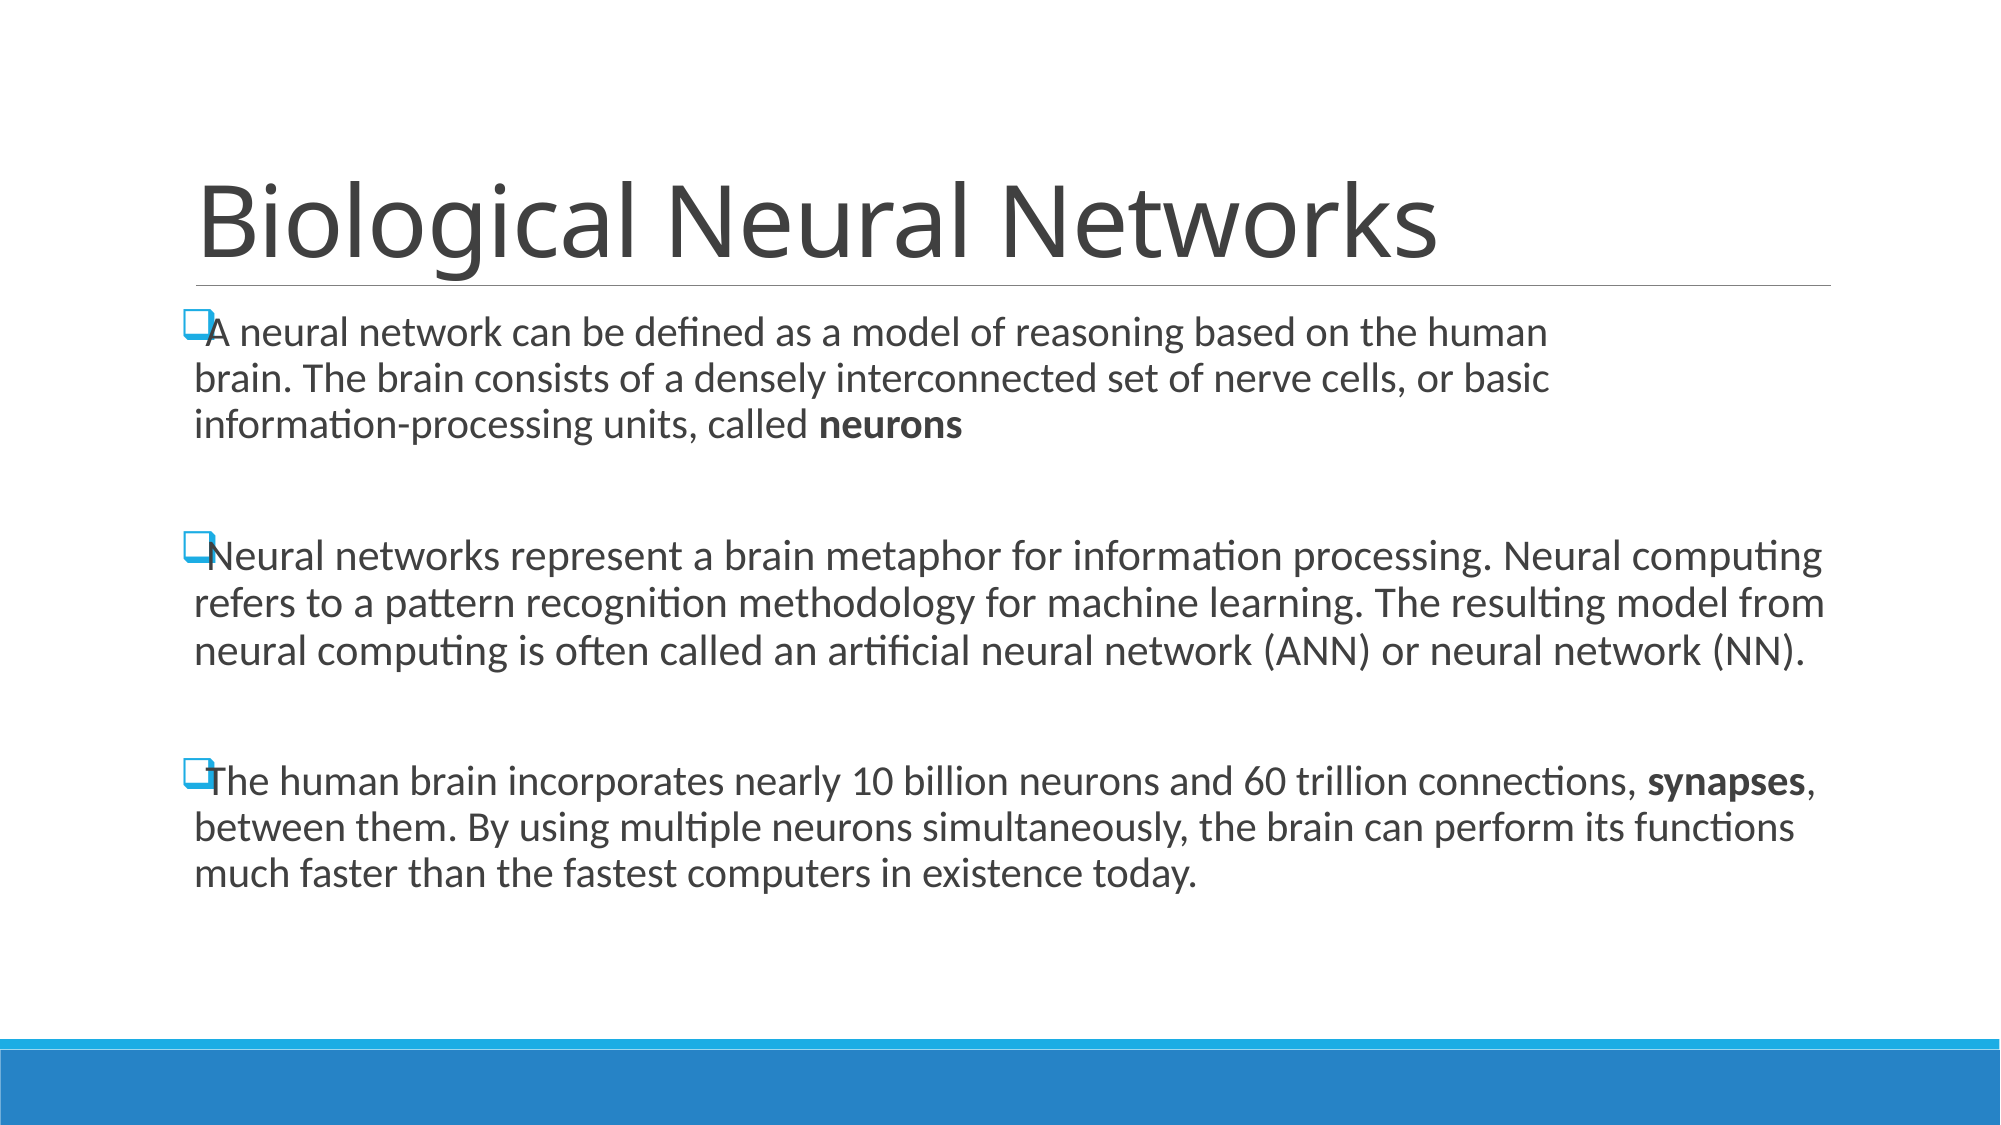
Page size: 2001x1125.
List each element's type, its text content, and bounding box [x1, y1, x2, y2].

title Biological Neural Networks [180, 47, 1830, 285]
list A neural network can be defined as a model of reasoning based on the human brain. The brain consists of a densely interconnected set of nerve cells, or basic information-processing units, called neurons Neural networks represent a brain metaphor for information processing. Neural computing refers to a pattern recognition methodology for machine learning. The resulting model from neural computing is often called an artificial neural network (ANN) or neural network (NN). The human brain incorporates nearly 10 billion neurons and 60 trillion connections, synapses, between them. By using multiple neurons simultaneously, the brain can perform its functions much faster than the fastest computers in existence today. [180, 302, 1830, 1125]
